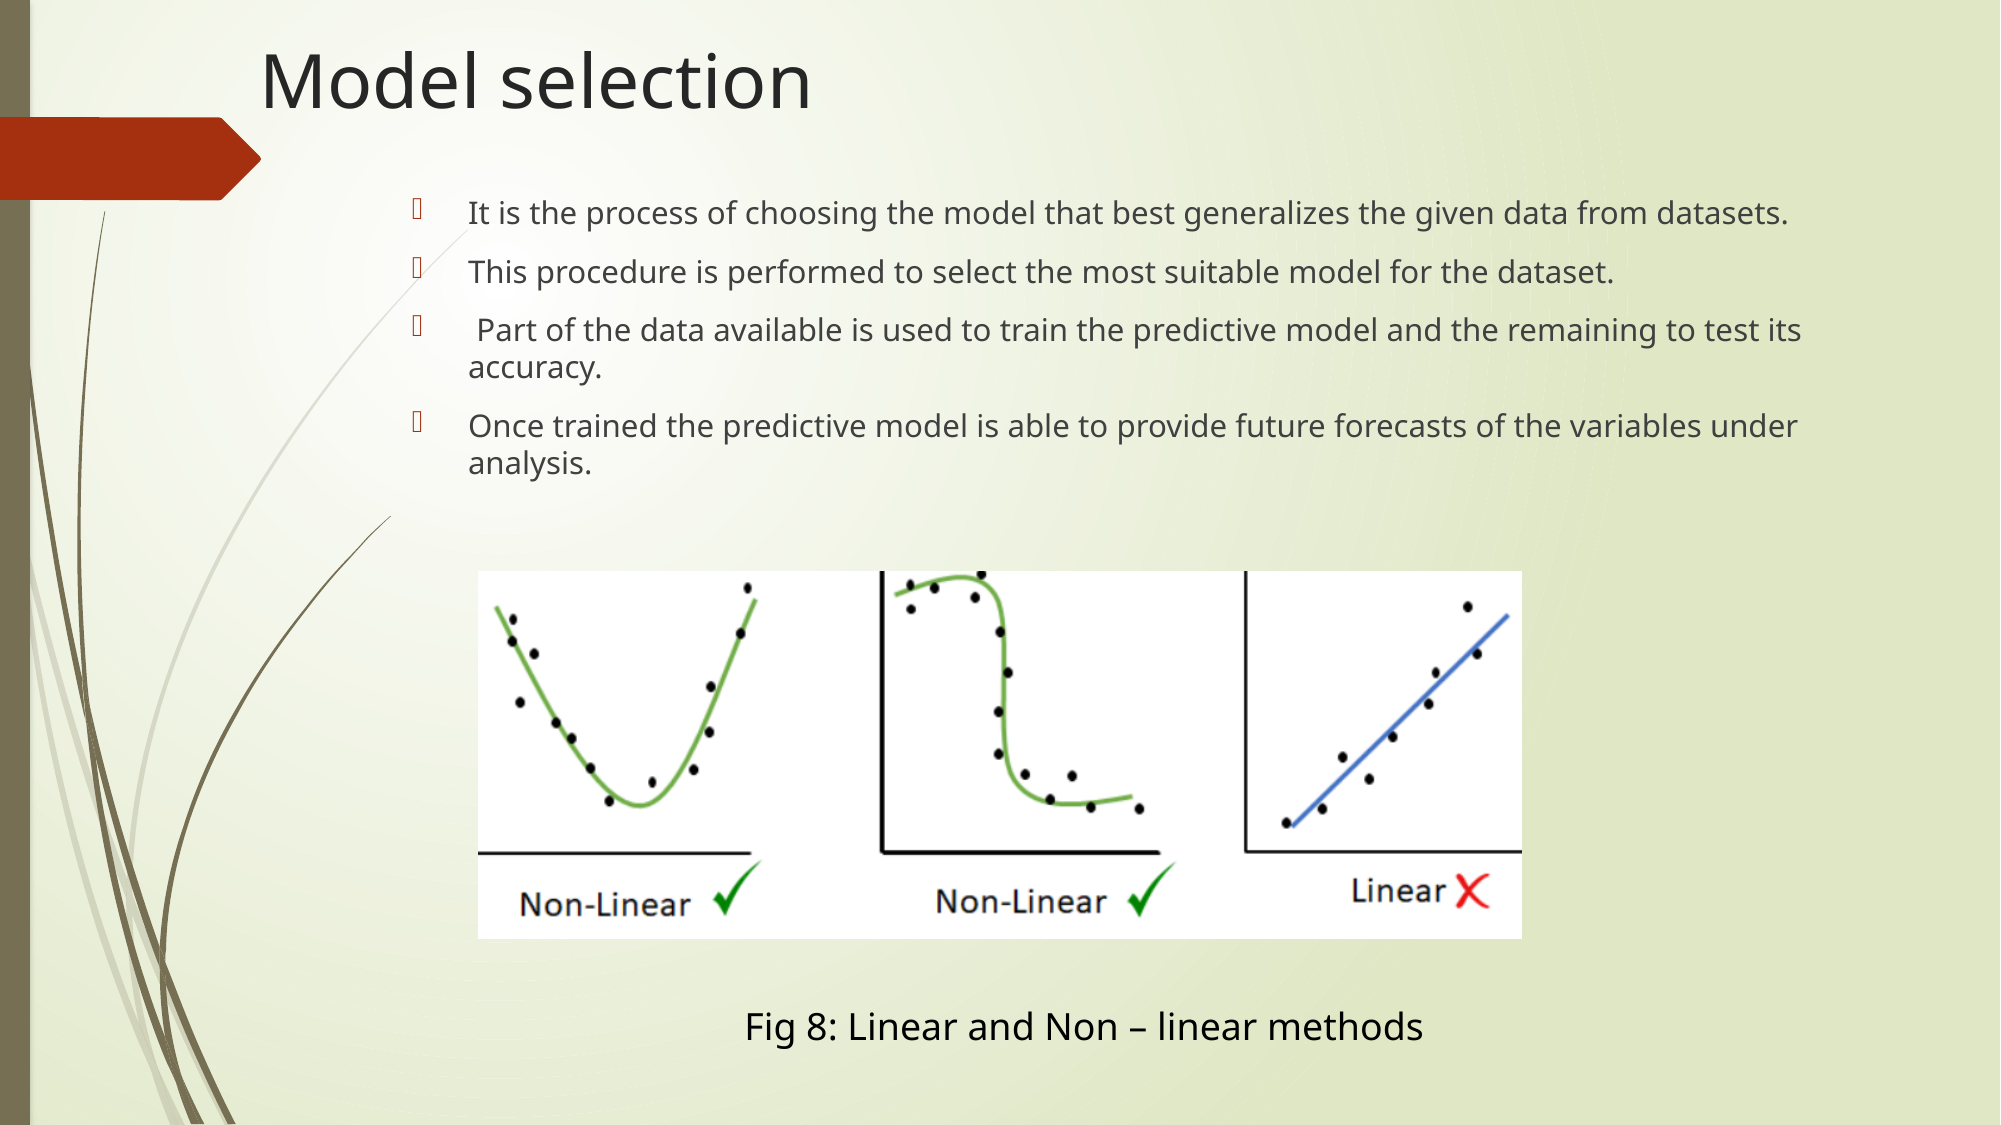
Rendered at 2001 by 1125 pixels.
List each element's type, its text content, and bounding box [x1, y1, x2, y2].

picture [478, 571, 1522, 940]
title Model selection [244, 25, 1945, 288]
text_box Fig 8: Linear and Non – linear methods [729, 995, 1453, 1056]
list It is the process of choosing the model that best generalizes the given data from datasets. This procedure is performed to select the most suitable model for the dataset. Part of the data available is used to train the predictive model and the remaining to test its accuracy. Once trained the predictive model is able to provide future forecasts of the variables under analysis. [396, 186, 1860, 806]
